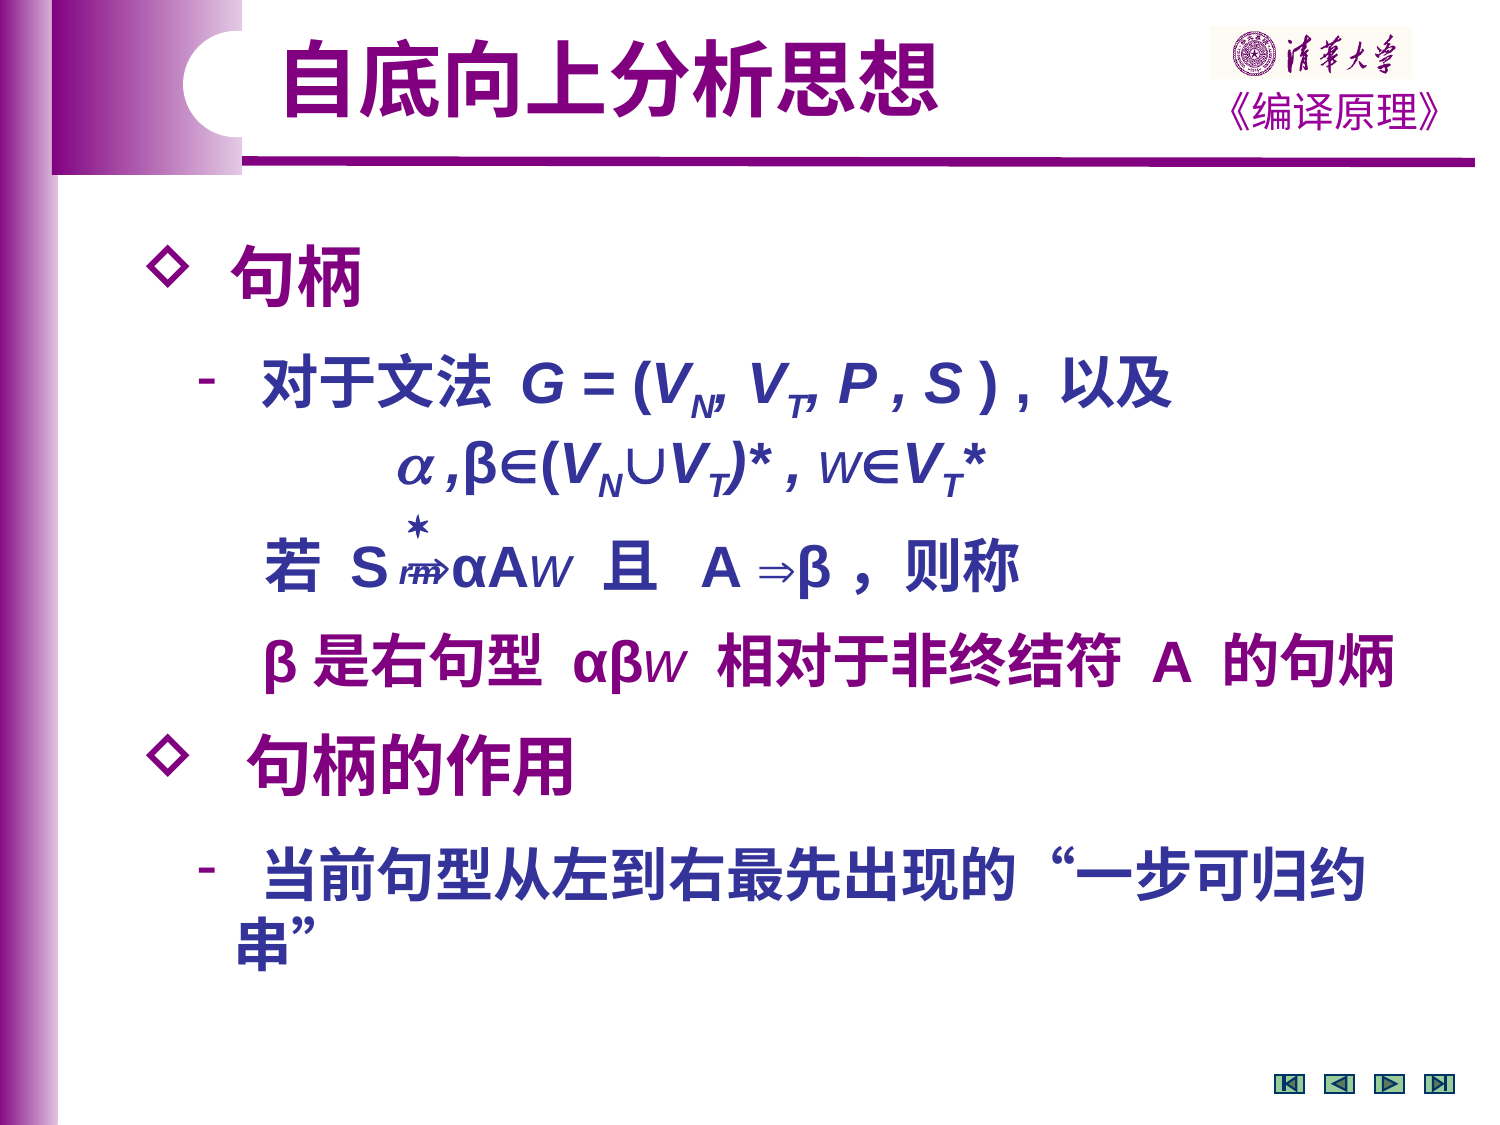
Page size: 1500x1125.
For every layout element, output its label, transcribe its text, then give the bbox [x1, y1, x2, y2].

text_box 当前句型从左到右最先出现的“一步可归约串” [183, 831, 1471, 986]
picture [1210, 26, 1412, 79]
text_box 句柄 [123, 227, 1294, 322]
text_box [1324, 1074, 1355, 1093]
text_box 句柄的作用 [123, 716, 1247, 811]
text_box 自底向上分析思想 [254, 31, 963, 136]
text_box [1274, 1074, 1305, 1093]
text_box [1424, 1074, 1455, 1093]
text_box [1374, 1074, 1405, 1093]
text_box 对于文法 G = (VN, VT, P , S ) , 以及  ,β(VNVT)* , wVT* 若 S αAw 且 A β，则称 β是右句型 αβw 相对于非终结符 A 的句炳 [183, 337, 1436, 702]
